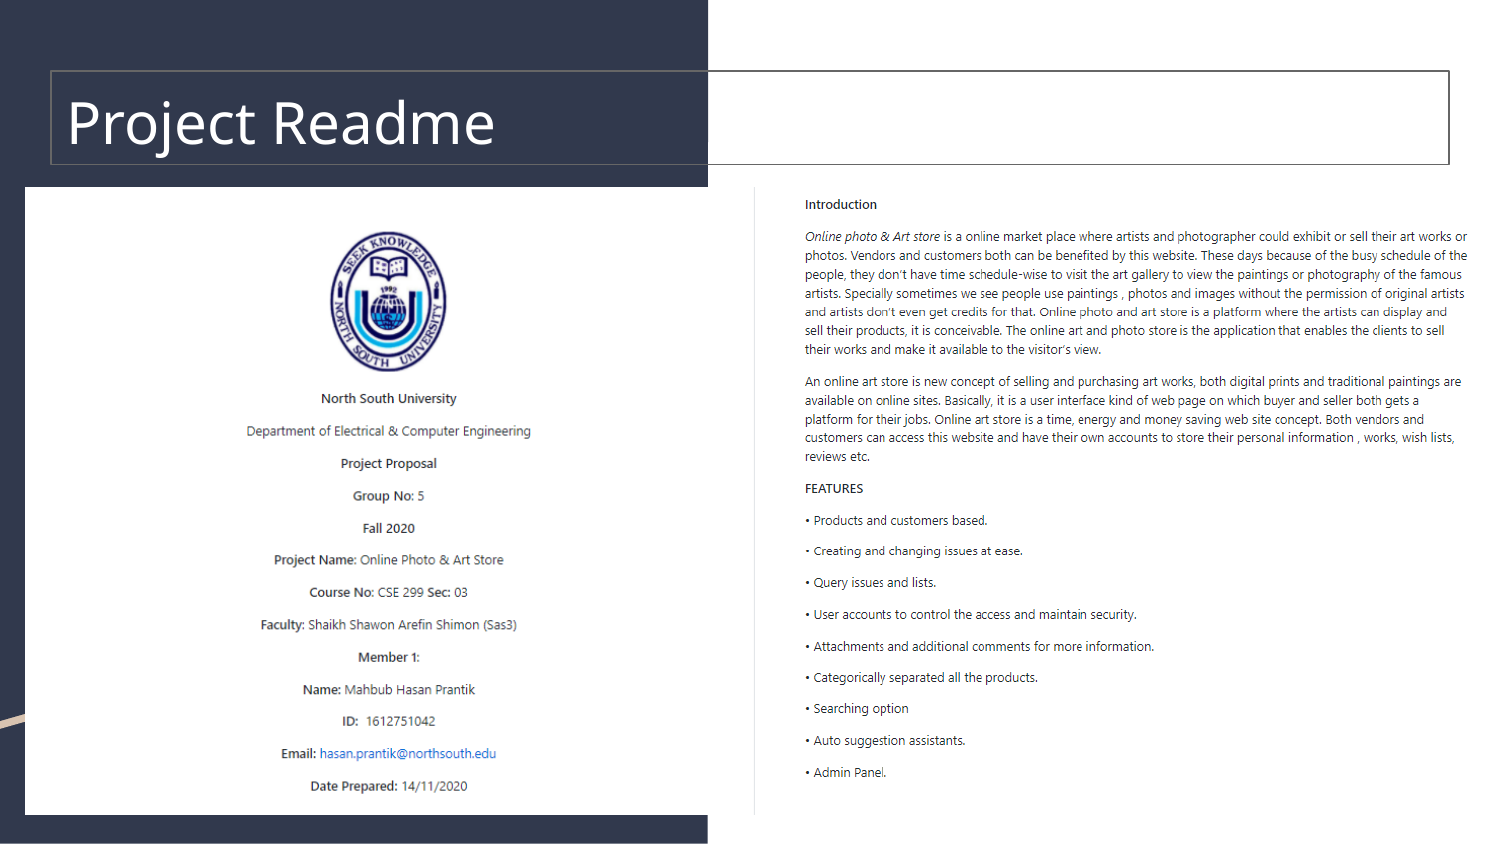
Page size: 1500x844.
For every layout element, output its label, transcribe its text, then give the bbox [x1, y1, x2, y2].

picture [784, 191, 1476, 790]
picture [25, 187, 760, 815]
title Project Readme [51, 70, 1449, 165]
